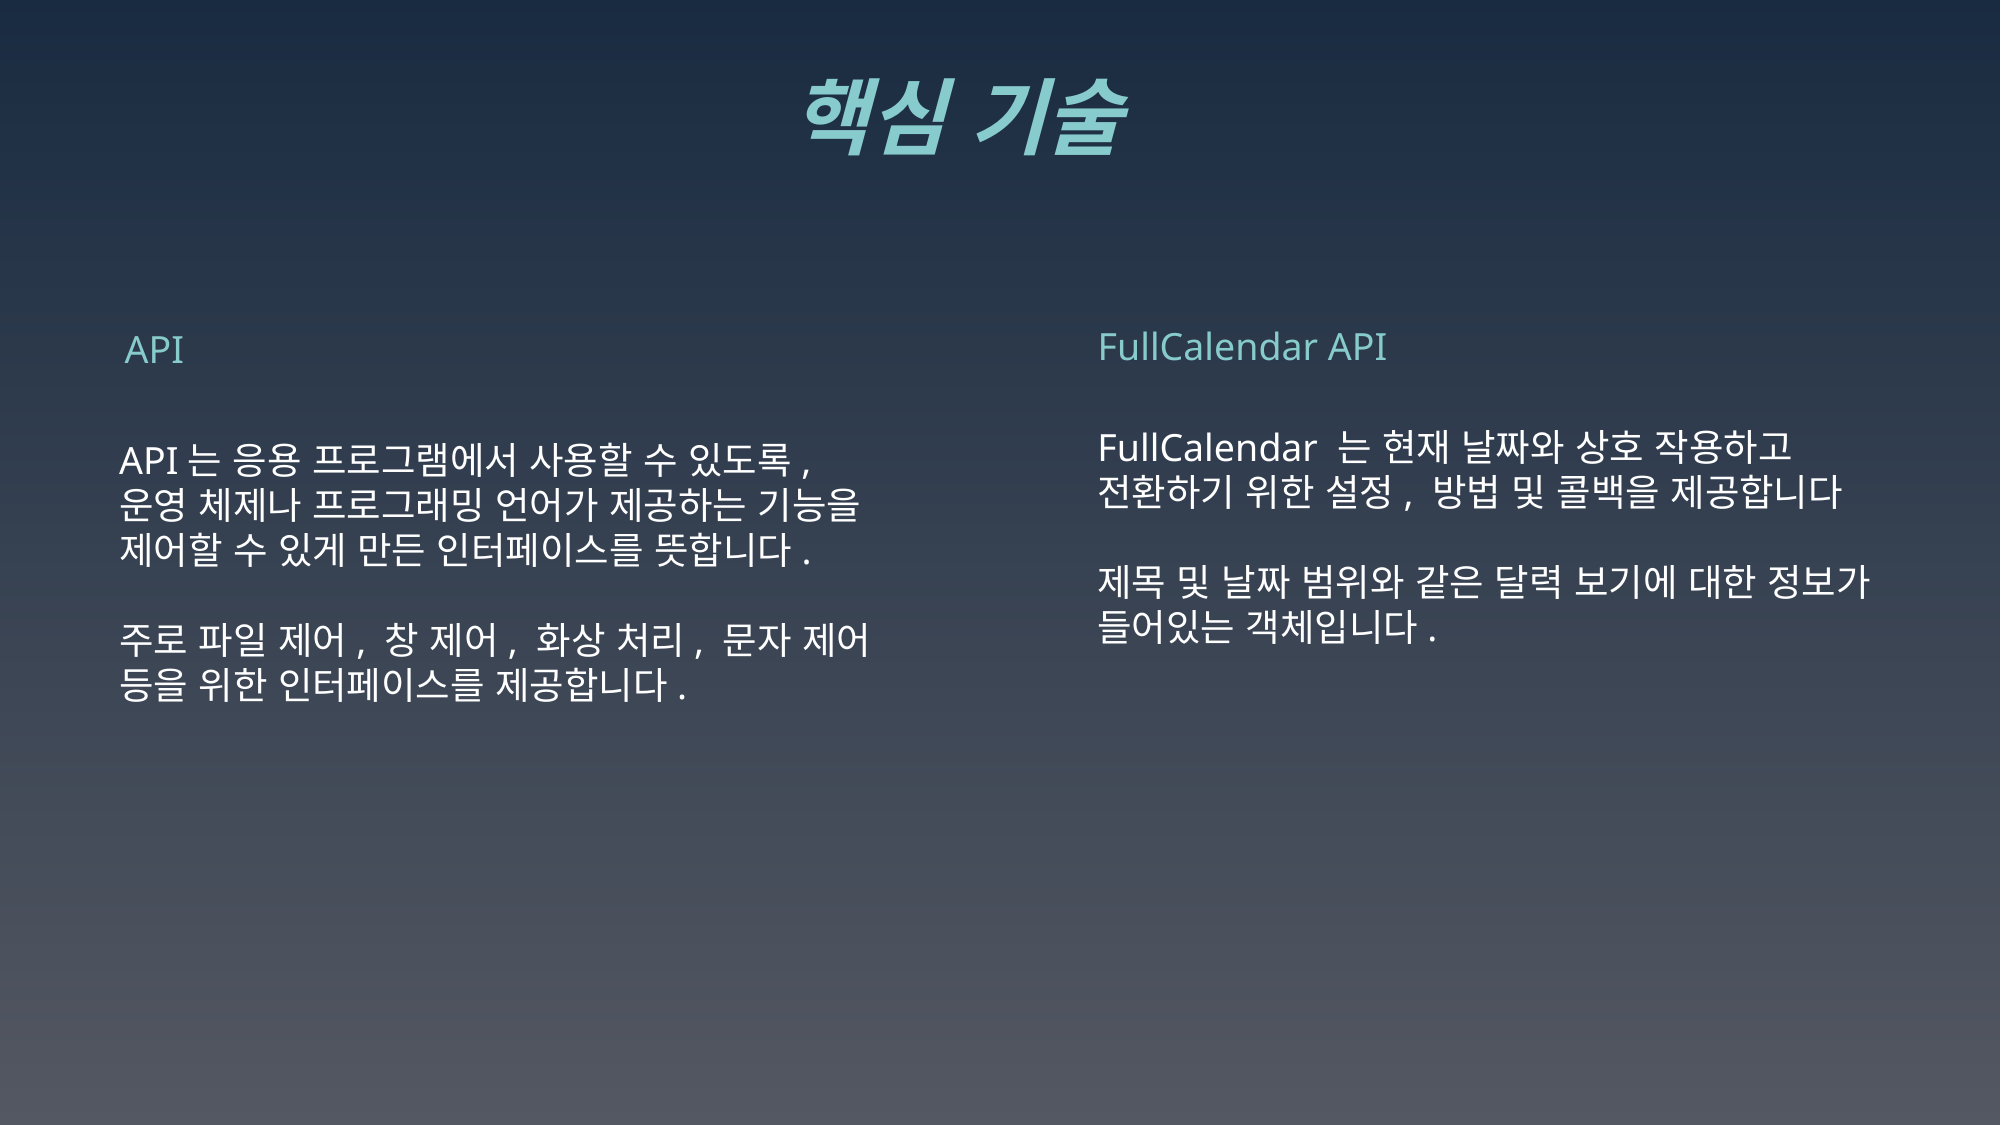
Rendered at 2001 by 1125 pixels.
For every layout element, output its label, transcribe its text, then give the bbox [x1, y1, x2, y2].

text_box API [109, 318, 963, 424]
text_box API는 응용 프로그램에서 사용할 수 있도록, 운영 체제나 프로그래밍 언어가 제공하는 기능을 제어할 수 있게 만든 인터페이스를 뜻합니다. 주로 파일 제어, 창 제어, 화상 처리, 문자 제어 등을 위한 인터페이스를 제공합니다. [104, 429, 940, 715]
text_box 핵심 기술 [504, 7, 1411, 173]
text_box FullCalendar API [1082, 315, 1936, 421]
text_box FullCalendar 는 현재 날짜와 상호 작용하고 전환하기 위한 설정, 방법 및 콜백을 제공합니다 제목 및 날짜 범위와 같은 달력 보기에 대한 정보가 들어있는 객체입니다. [1082, 416, 1918, 657]
